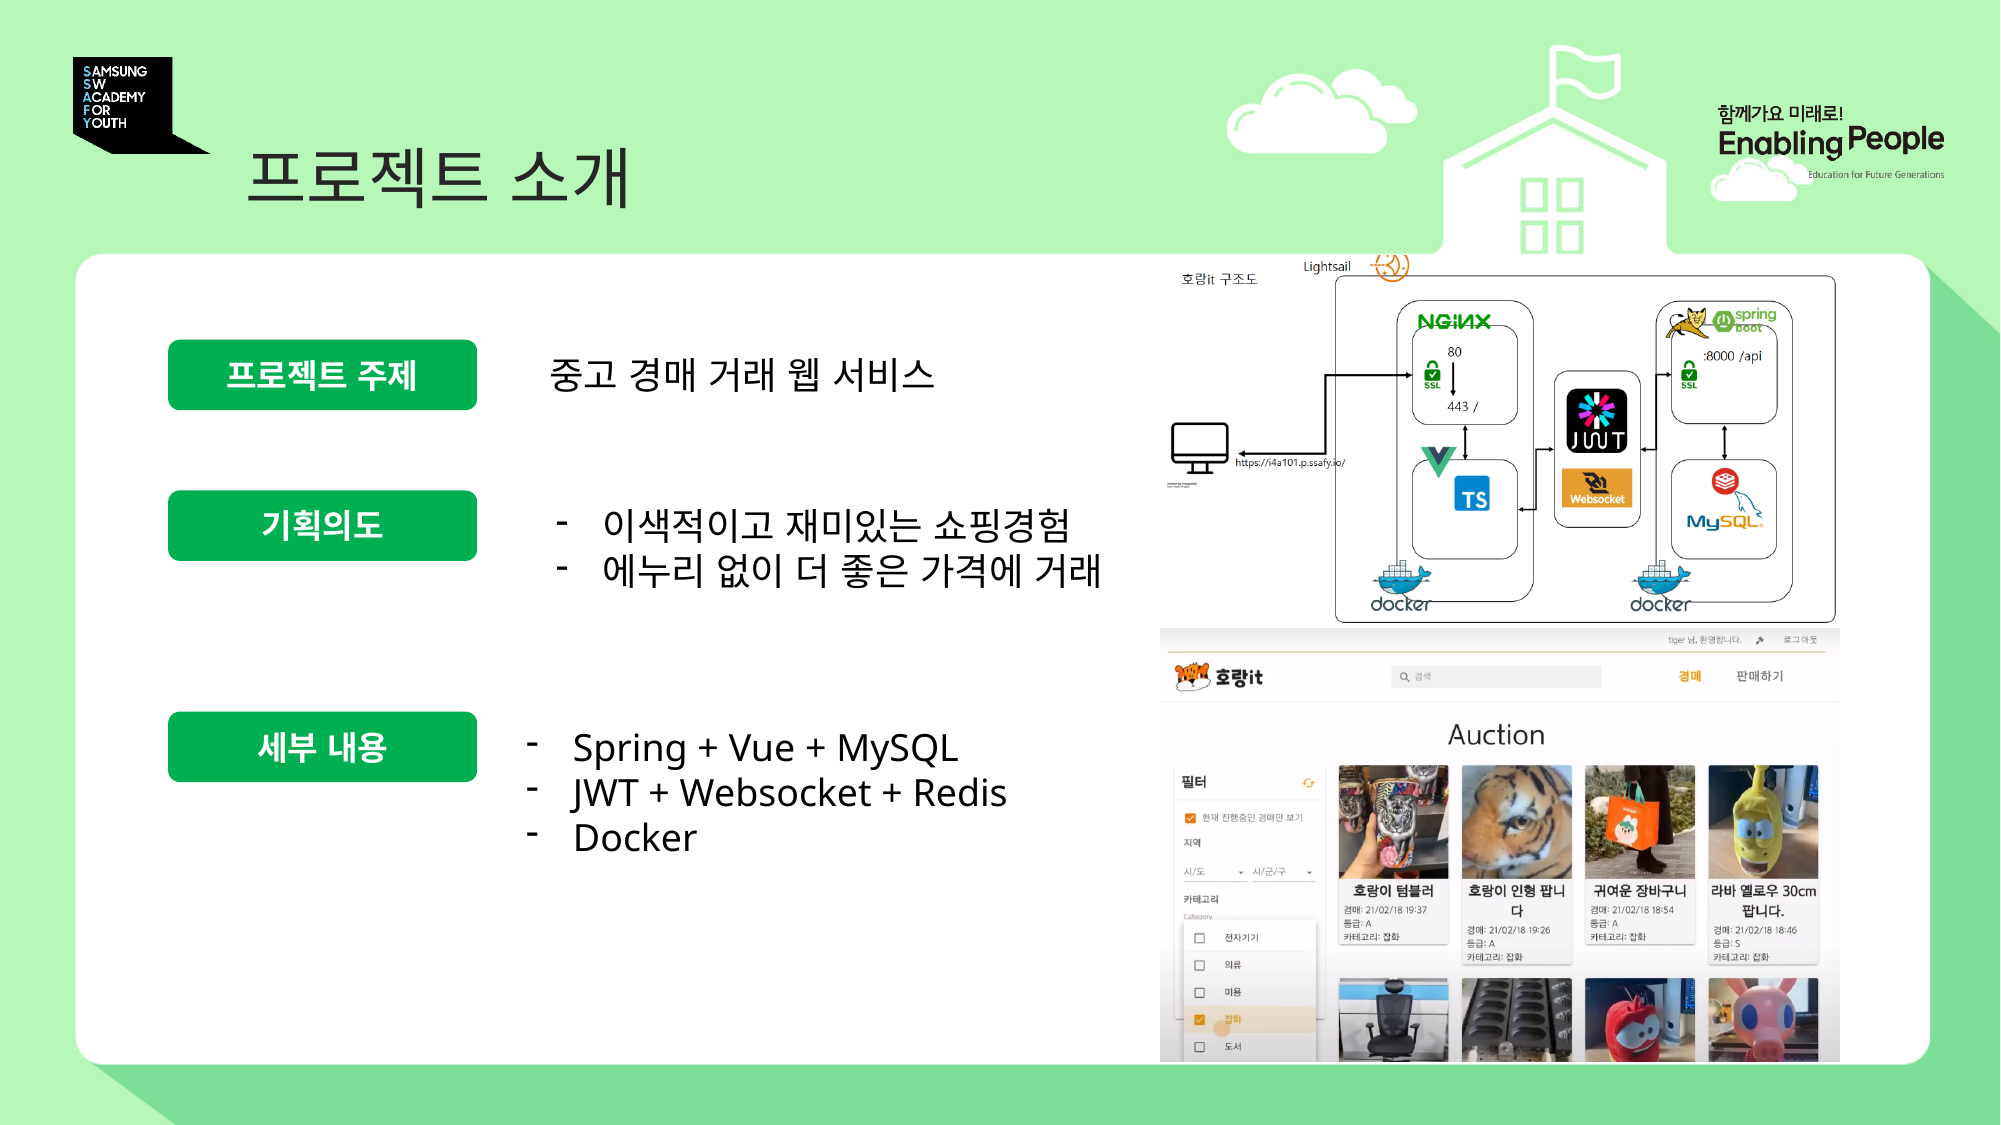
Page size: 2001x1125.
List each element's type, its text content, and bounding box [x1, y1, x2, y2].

text_box 기획의도 [167, 489, 479, 562]
text_box Spring + Vue + MySQL JWT + Websocket + Redis Docker [511, 716, 1160, 867]
text_box 중고 경매 거래 웹 서비스 [534, 344, 952, 405]
text_box 세부 내용 [167, 710, 479, 784]
text_box 이색적이고 재미있는 쇼핑경험 에누리 없이 더 좋은 가격에 거래 [541, 495, 1119, 601]
picture [0, 0, 2001, 1125]
text_box 프로젝트 주제 [167, 338, 479, 412]
title 프로젝트 소개 [230, 128, 1473, 225]
